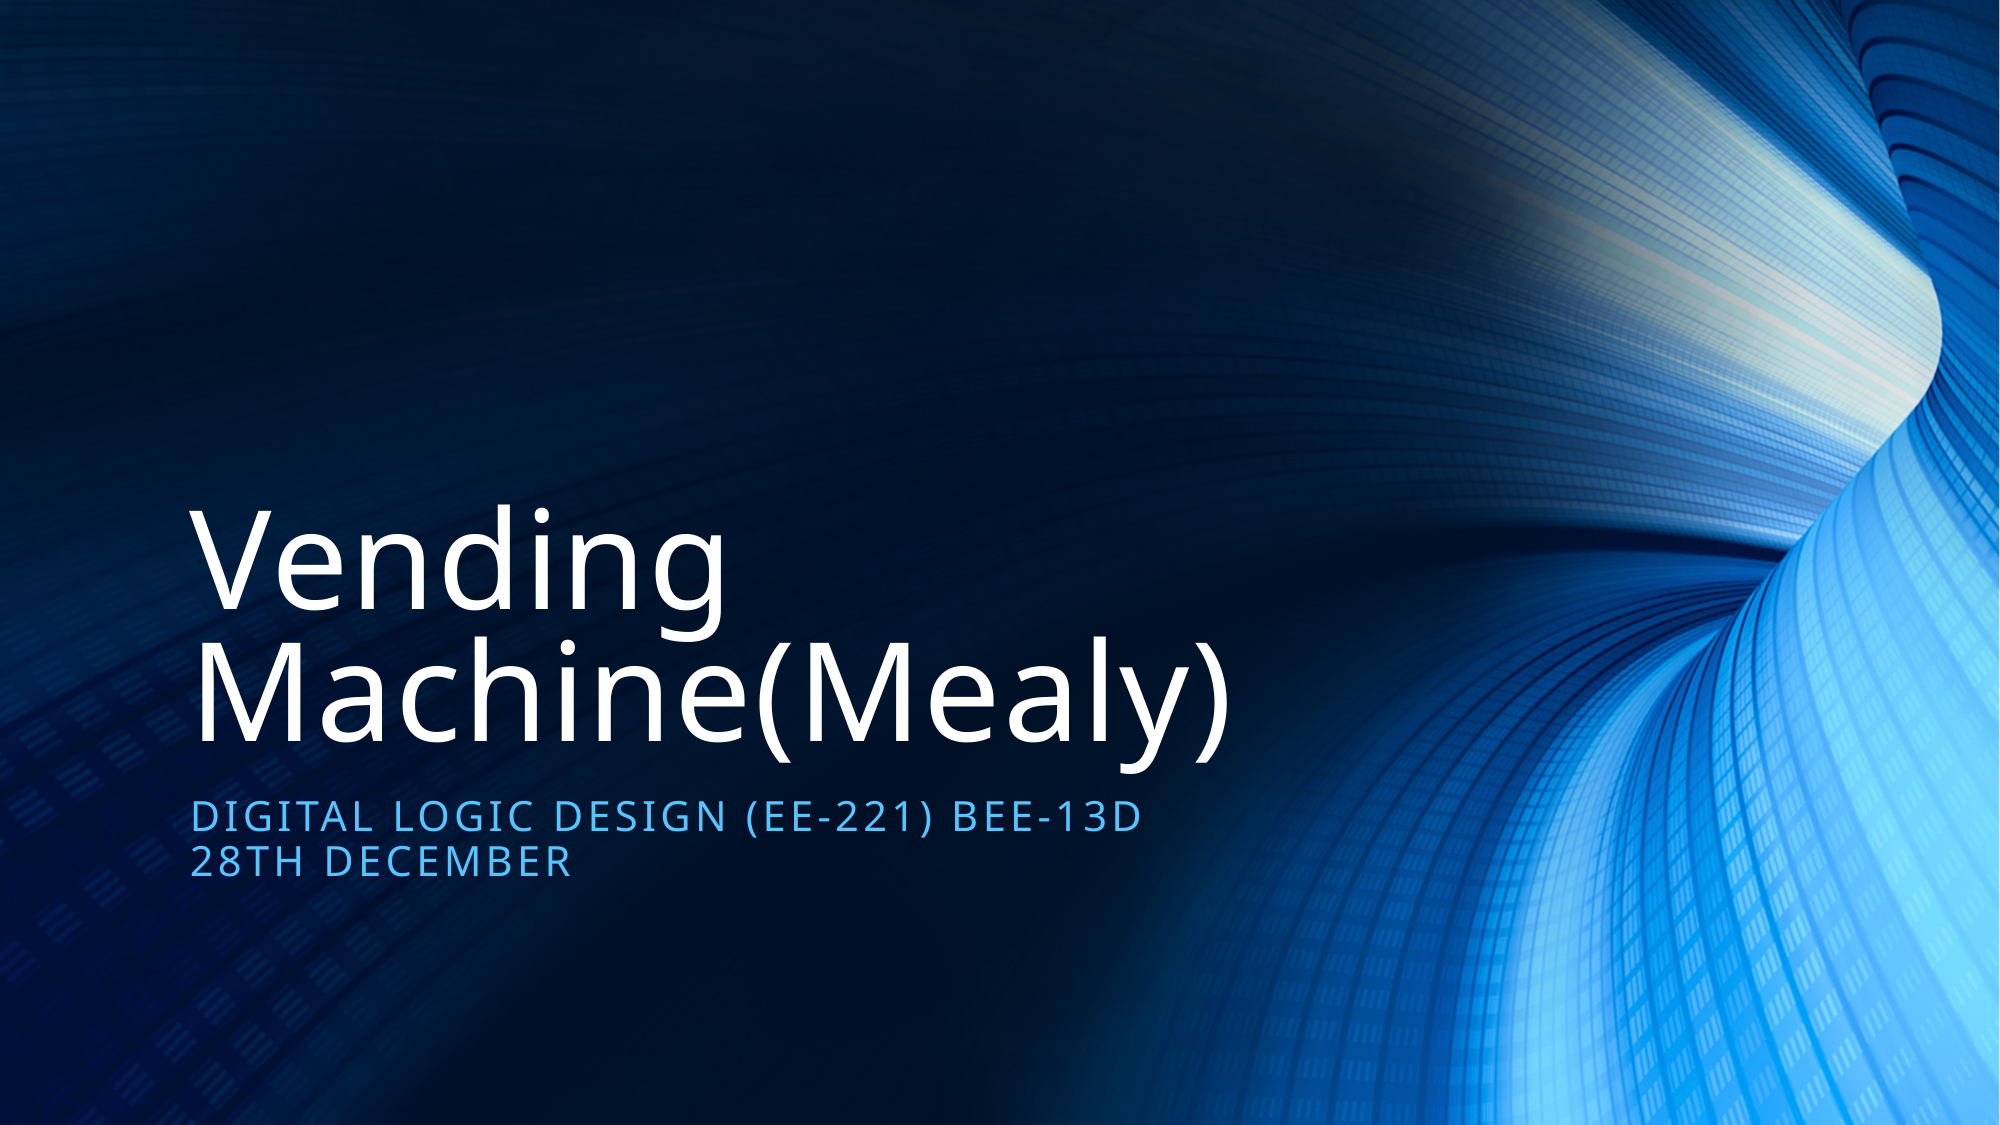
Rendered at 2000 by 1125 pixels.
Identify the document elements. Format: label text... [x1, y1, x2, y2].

picture [0, 0, 2000, 1125]
title Vending Machine(Mealy) [174, 237, 1588, 775]
subtitle Digital LOGIC DESIGN (EE-221) BEE-13D 28th december [174, 787, 1525, 988]
